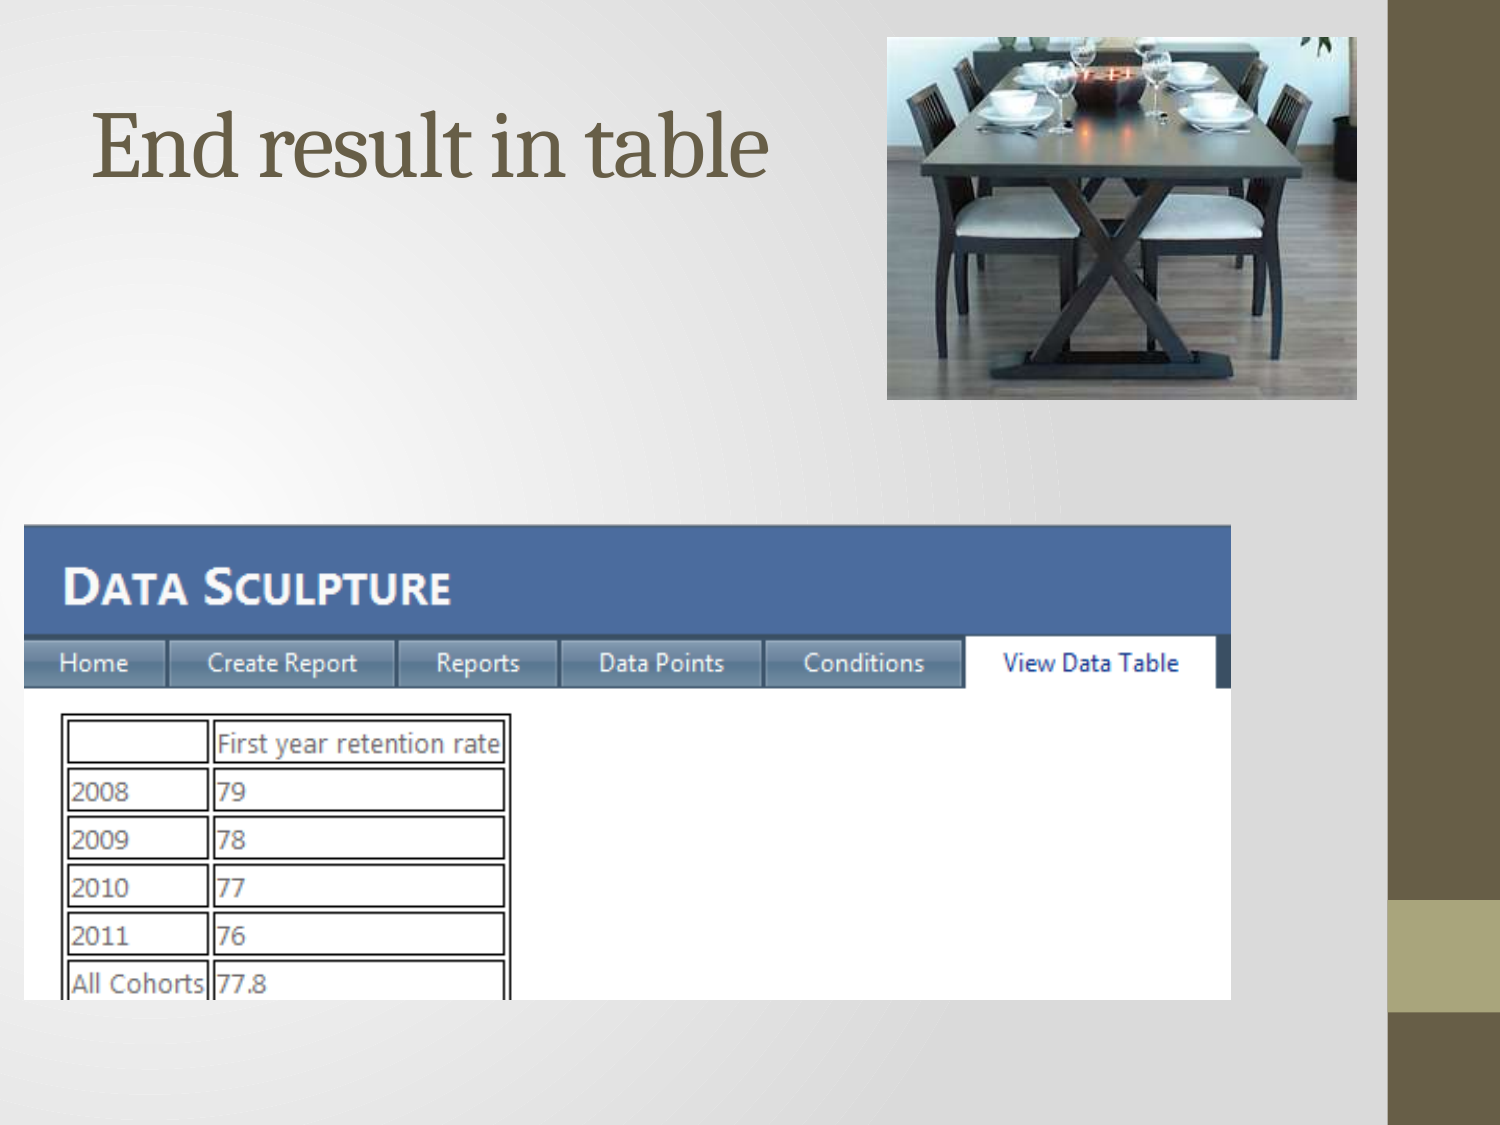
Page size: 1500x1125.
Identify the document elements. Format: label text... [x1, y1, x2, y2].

picture [886, 36, 1357, 401]
picture [24, 524, 1232, 1001]
title End result in table [75, 45, 884, 233]
